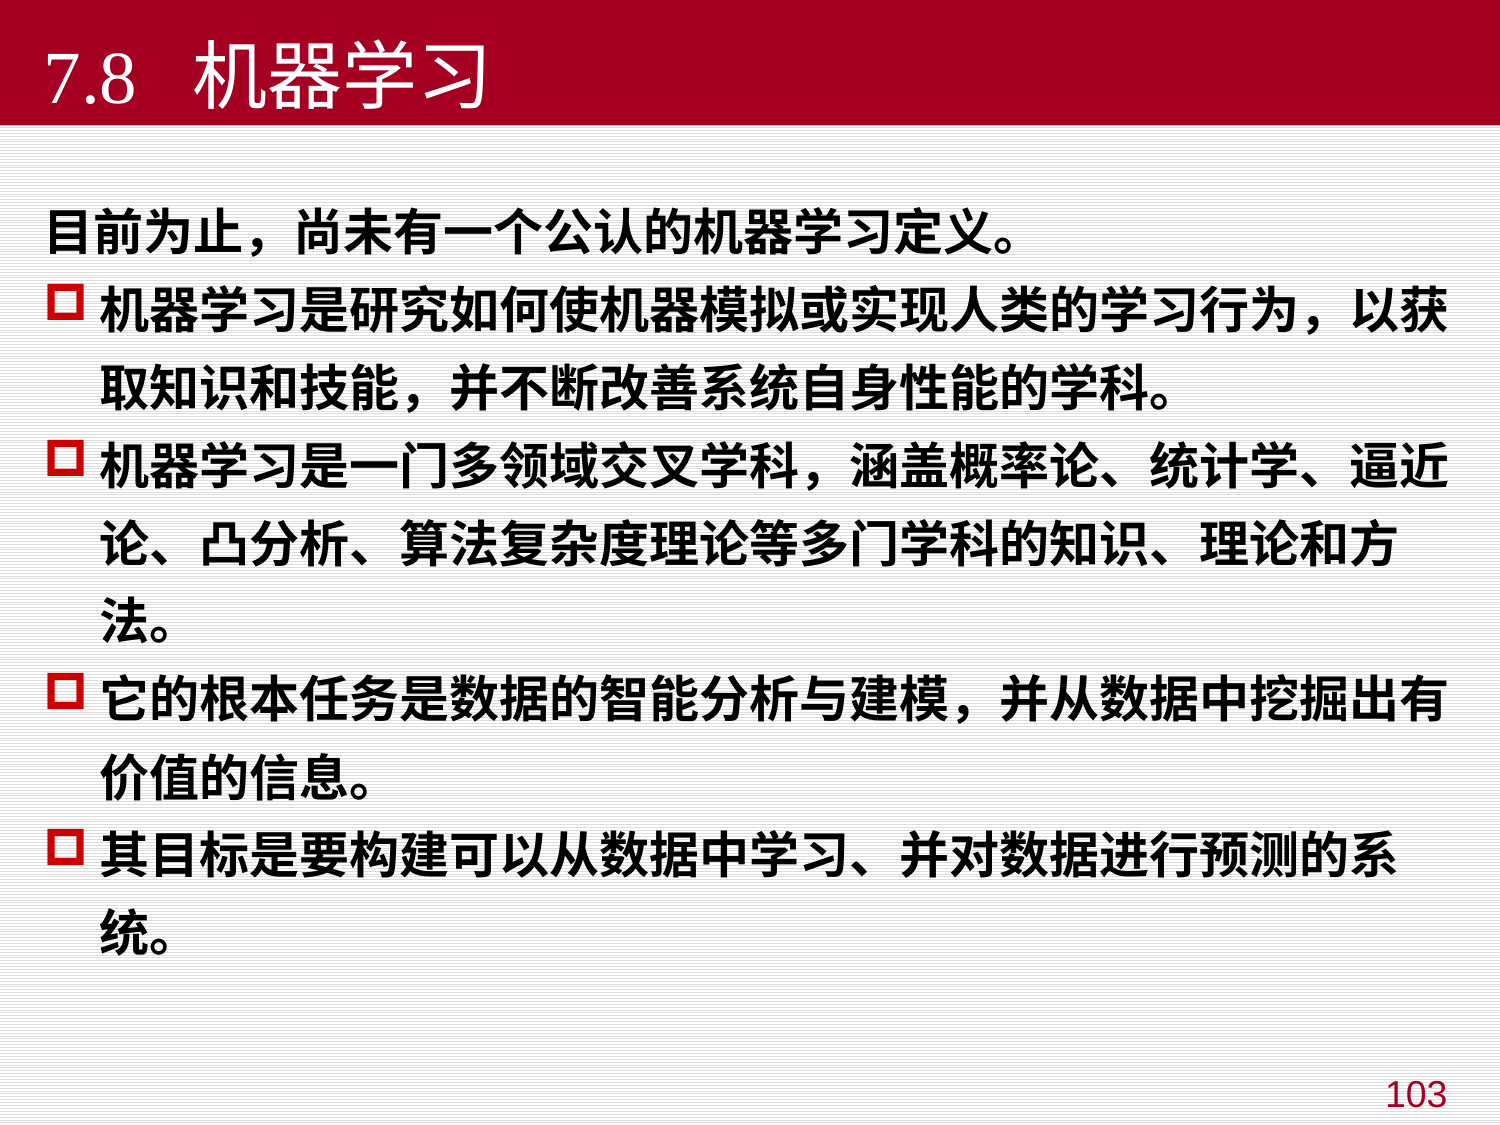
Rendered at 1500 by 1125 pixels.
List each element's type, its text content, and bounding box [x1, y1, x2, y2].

text_box 目前为止，尚未有一个公认的机器学习定义。 机器学习是研究如何使机器模拟或实现人类的学习行为，以获取知识和技能，并不断改善系统自身性能的学科。 机器学习是一门多领域交叉学科，涵盖概率论、统计学、逼近论、凸分析、算法复杂度理论等多门学科的知识、理论和方法。 它的根本任务是数据的智能分析与建模，并从数据中挖掘出有价值的信息。 其目标是要构建可以从数据中学习、并对数据进行预测的系统。 [28, 174, 1467, 970]
text_box 7.8 机器学习 [0, 0, 1500, 126]
text_box [88, 162, 1436, 174]
slide_number 103 [1137, 1062, 1463, 1122]
